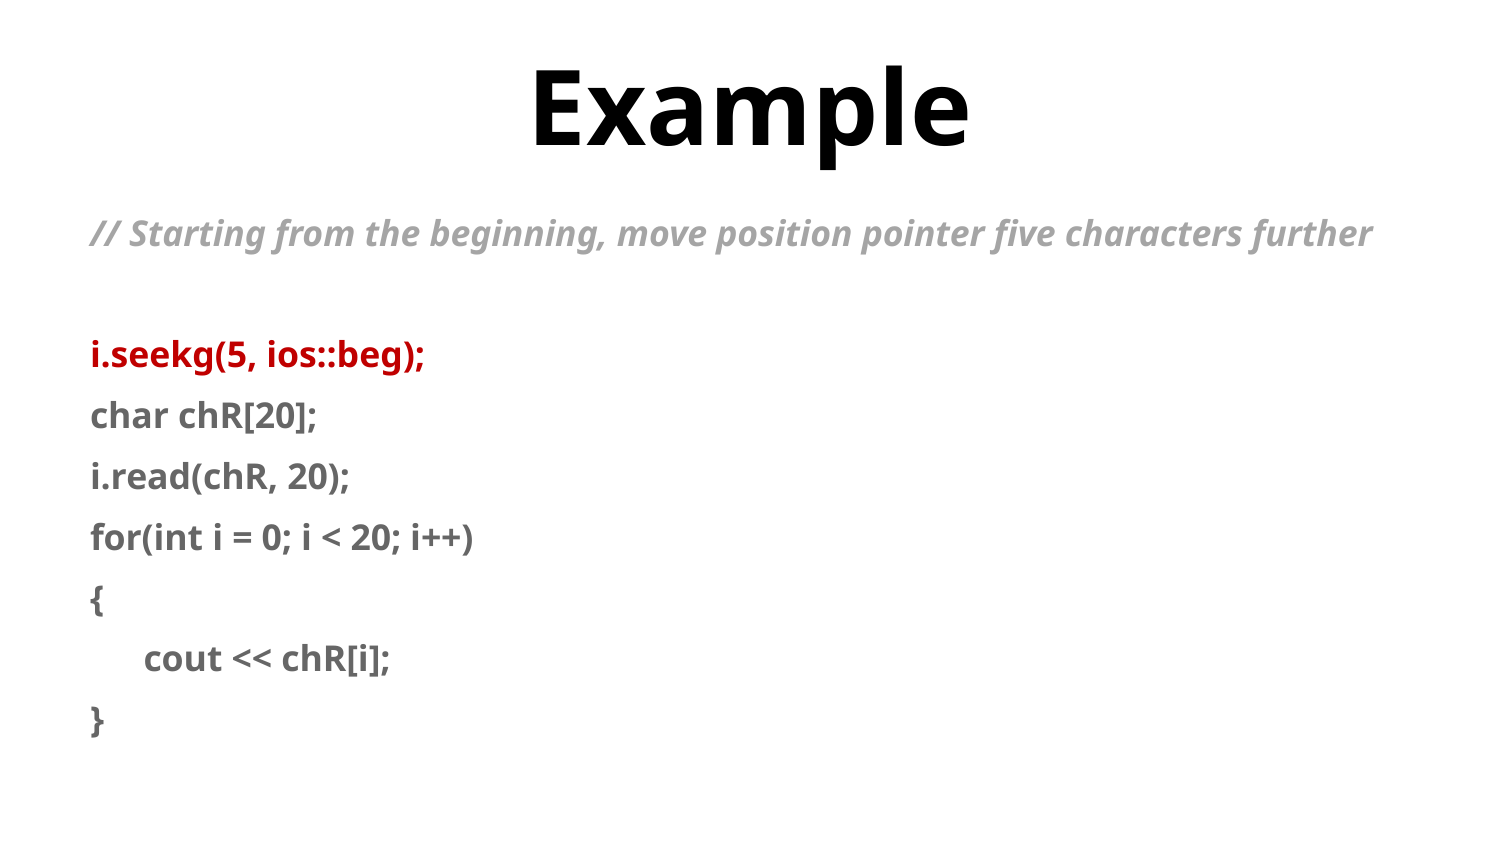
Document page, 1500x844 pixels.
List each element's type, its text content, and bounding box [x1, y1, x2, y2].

title Example [75, 33, 1425, 175]
list // Starting from the beginning, move position pointer five characters further i.seekg(5, ios::beg); char chR[20]; i.read(chR, 20); for(int i = 0; i < 20; i++) { cout << chR[i]; } [75, 196, 1425, 754]
